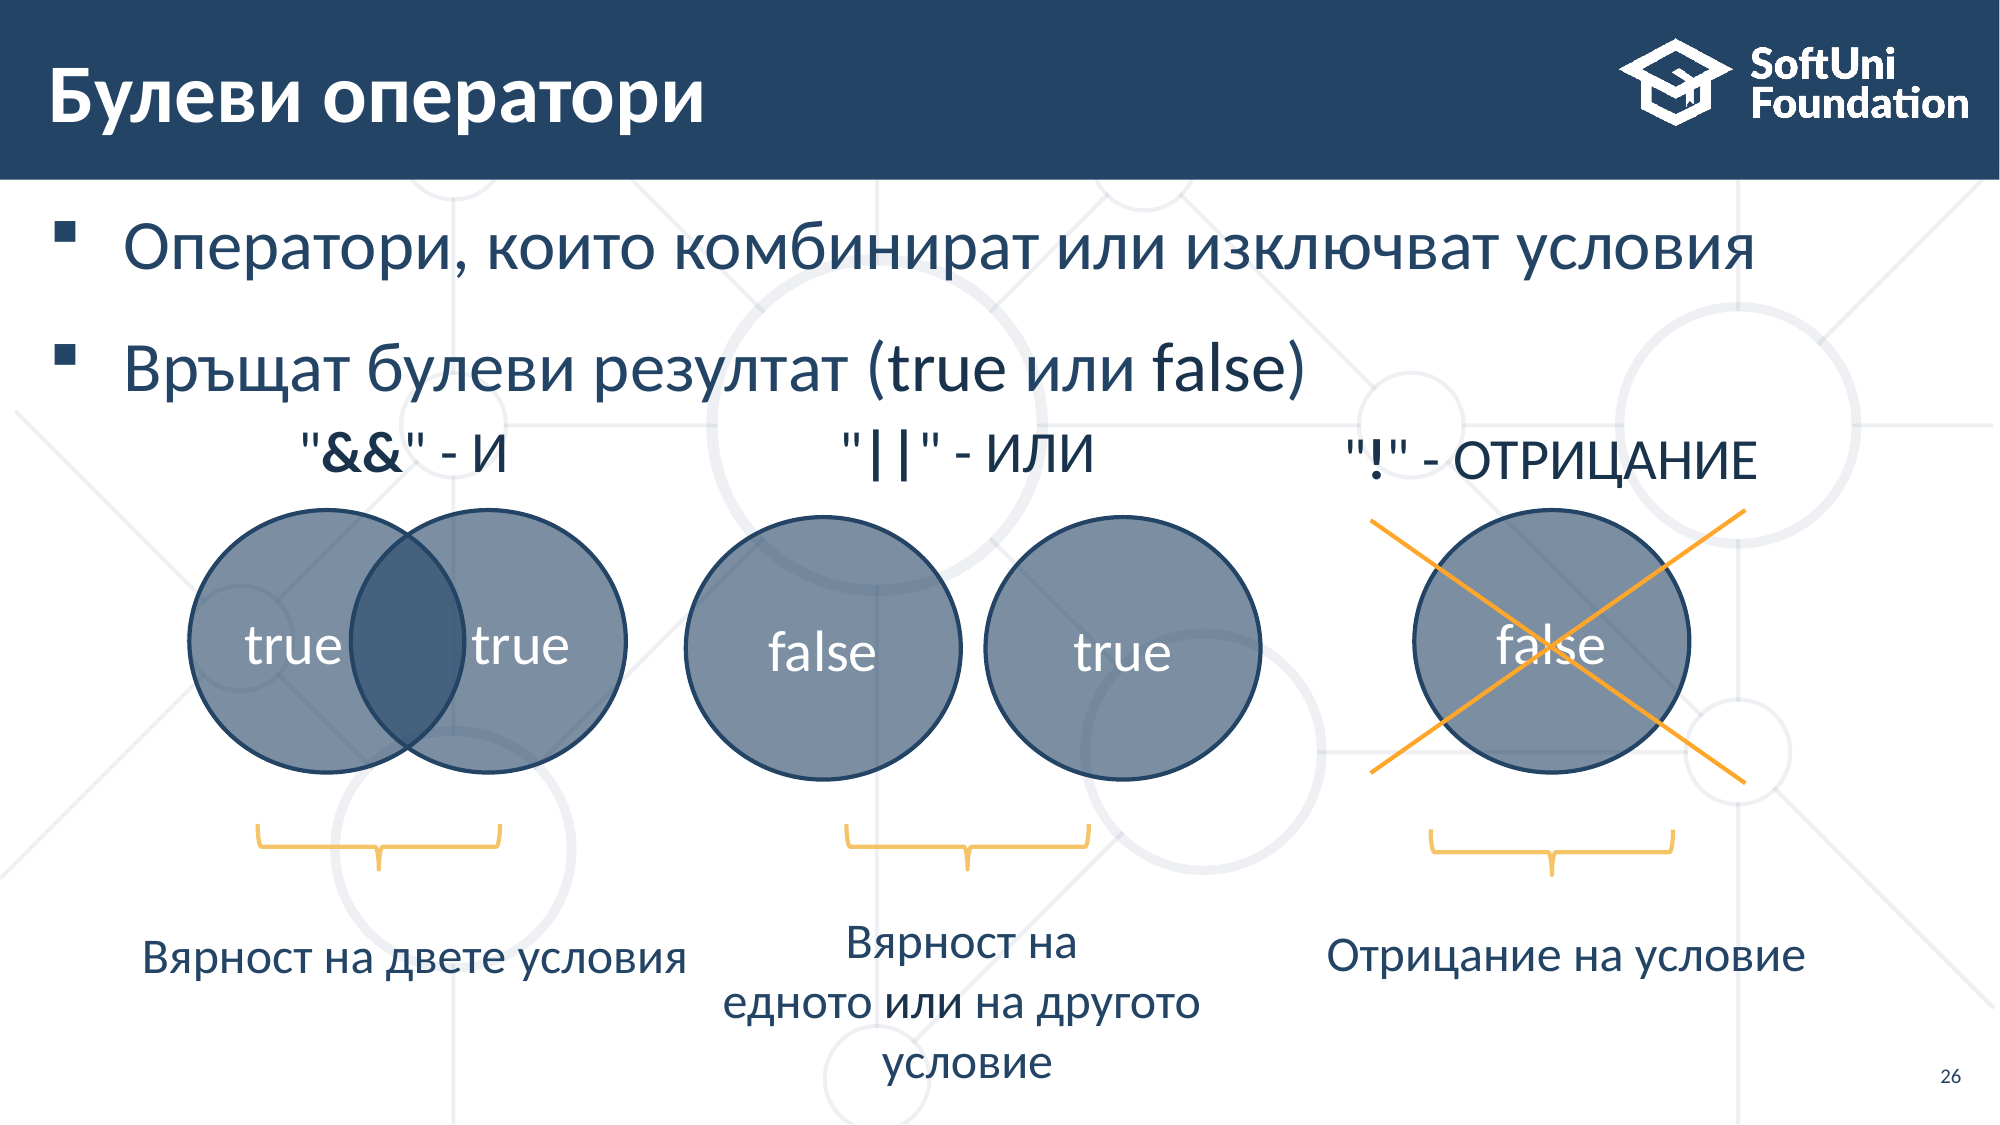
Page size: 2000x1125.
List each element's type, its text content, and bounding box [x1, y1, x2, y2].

text_box [256, 823, 501, 871]
text_box "&&" - И [283, 407, 524, 492]
text_box [845, 823, 1090, 871]
text_box "||" - ИЛИ [824, 407, 1111, 492]
text_box "!" - ОТРИЦАНИЕ [1329, 414, 1775, 499]
text_box false [683, 514, 963, 782]
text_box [1370, 519, 1746, 784]
picture [1618, 38, 1968, 126]
text_box true [983, 514, 1263, 782]
text_box true [187, 507, 407, 775]
text_box Вярност на двете условия [127, 916, 704, 992]
text_box Отрицание на условие [1311, 913, 1822, 989]
text_box true [348, 507, 628, 775]
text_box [1370, 509, 1746, 519]
text_box [1429, 829, 1674, 876]
text_box Вярност на едното или на другото условие [707, 900, 1228, 1096]
list Оператори, които комбинират или изключват условия Връщат булеви резултат (true или false) [31, 179, 1968, 1094]
title Булеви оператори [31, 16, 1591, 162]
slide_number 26 [1896, 1049, 1968, 1101]
